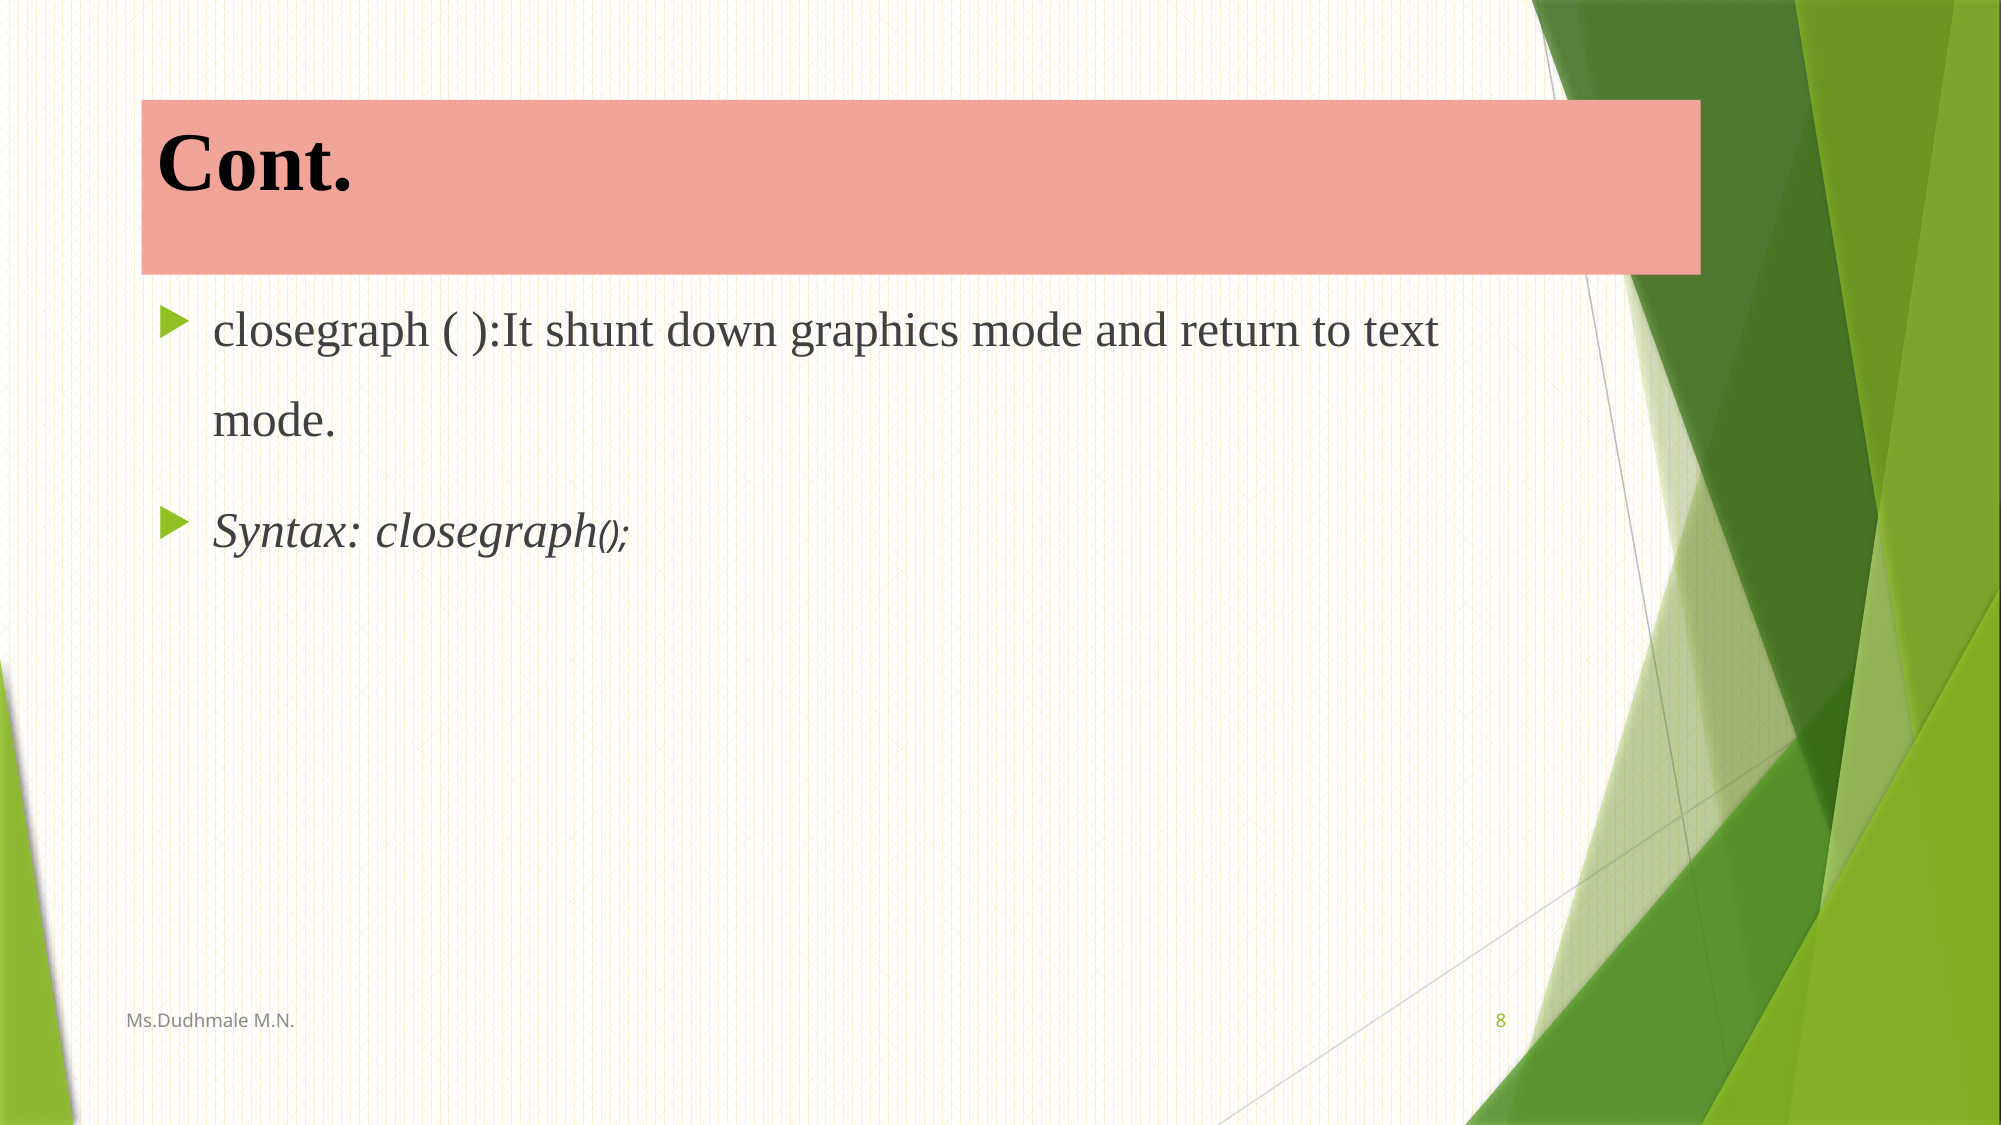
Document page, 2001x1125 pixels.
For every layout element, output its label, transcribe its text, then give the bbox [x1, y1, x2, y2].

title Cont. [141, 99, 1701, 275]
list closegraph ( ):It shunt down graphics mode and return to text mode. Syntax: closegraph(); [141, 259, 1552, 896]
footer Ms.Dudhmale M.N. [111, 991, 1145, 1051]
slide_number 8 [1409, 991, 1522, 1051]
